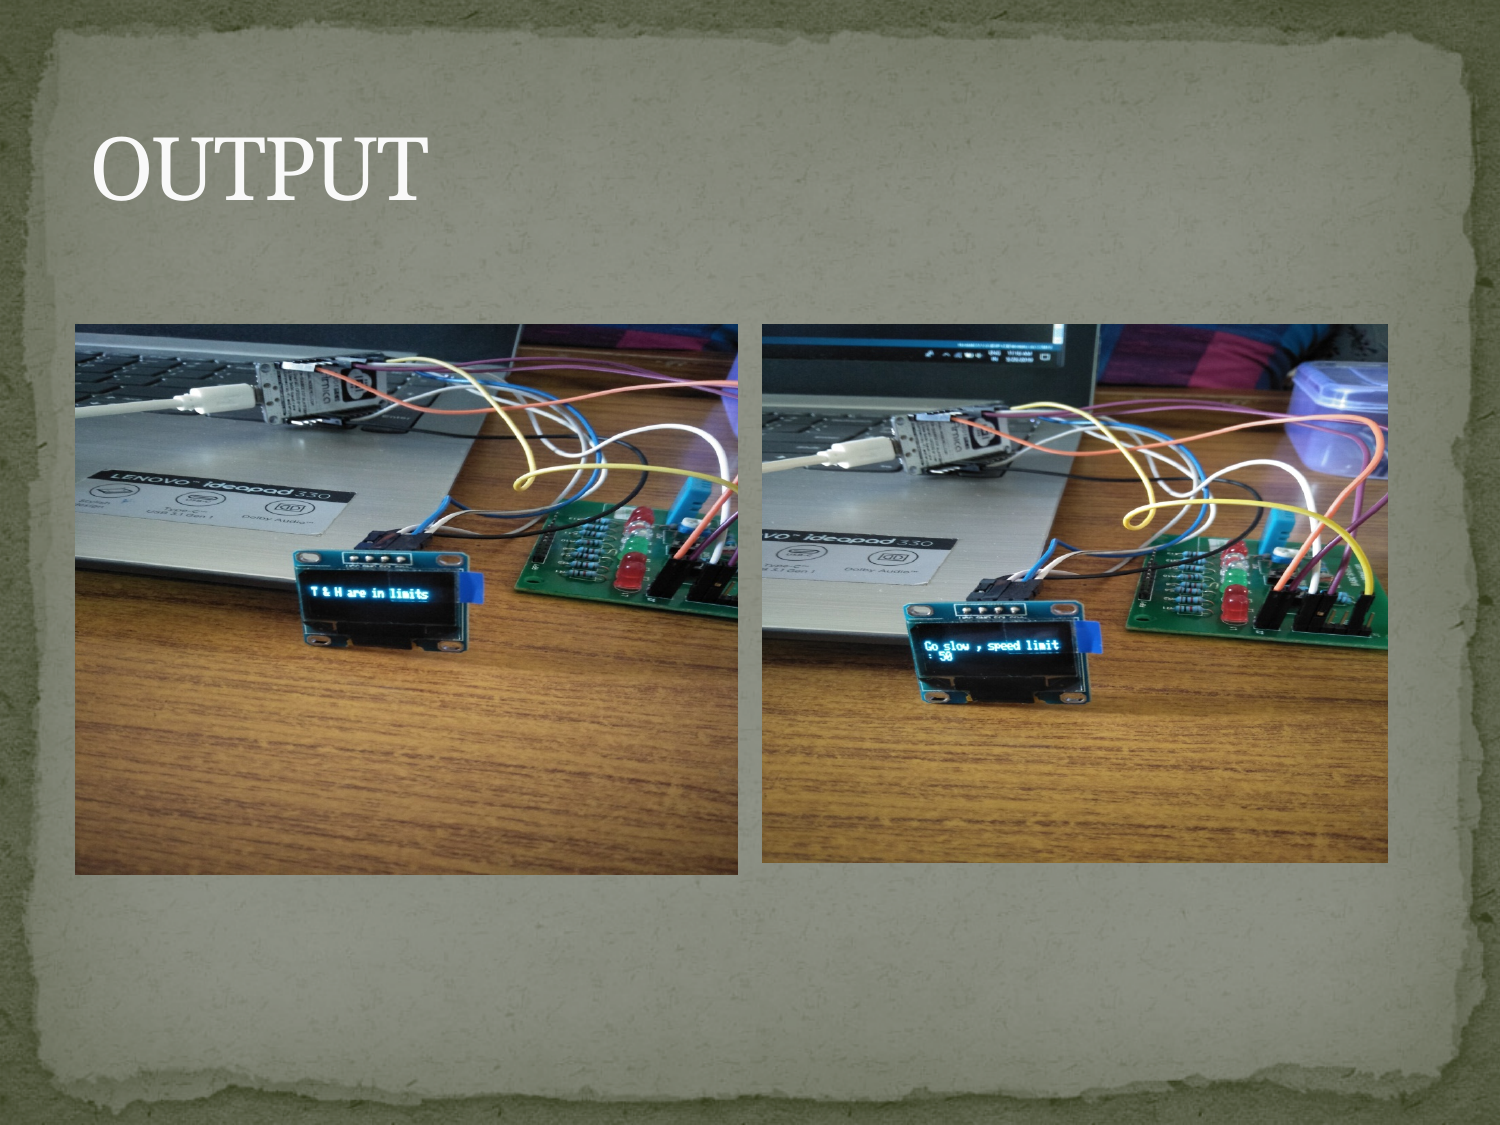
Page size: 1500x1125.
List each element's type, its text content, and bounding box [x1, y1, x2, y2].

picture [75, 324, 738, 875]
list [765, 327, 1387, 862]
title OUTPUT [74, 24, 1425, 225]
